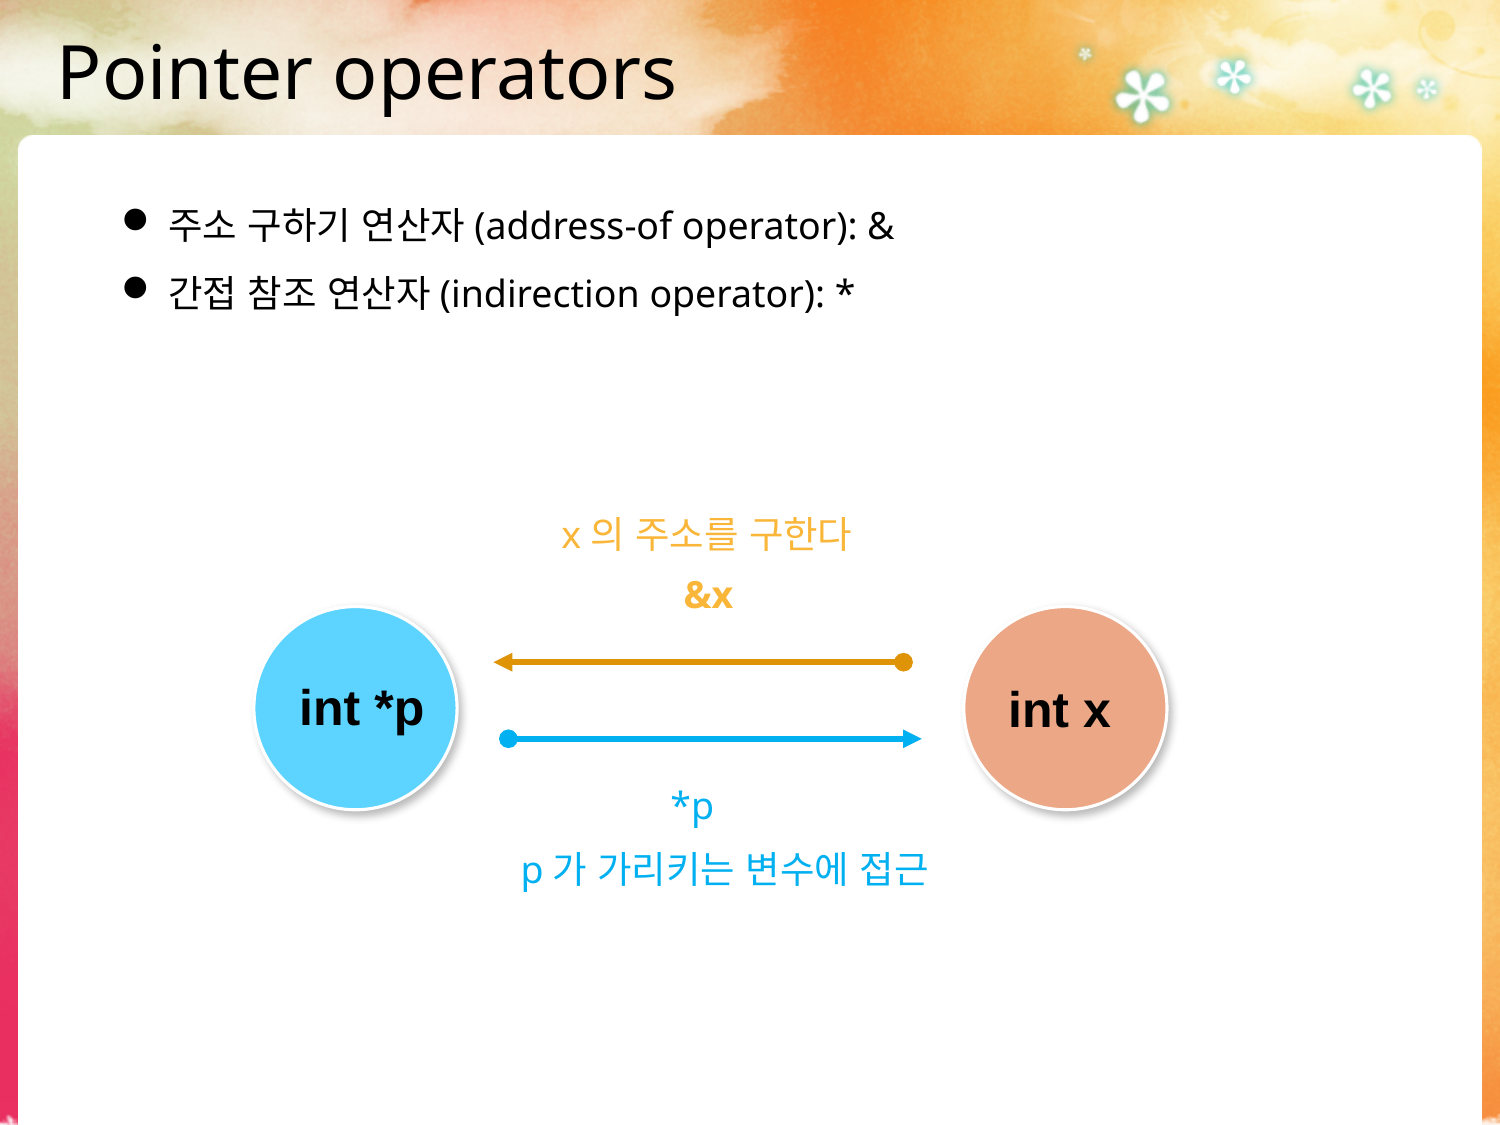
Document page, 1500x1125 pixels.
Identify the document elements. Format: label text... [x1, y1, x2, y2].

text_box 주소 구하기 연산자(address-of operator): & 간접 참조 연산자(indirection operator): * [106, 172, 910, 323]
text_box [961, 604, 1170, 812]
text_box *p [655, 775, 730, 835]
text_box int x [993, 669, 1127, 745]
text_box x의 주소를 구한다 [546, 503, 868, 564]
text_box int *p [284, 667, 440, 743]
text_box &x [668, 564, 749, 624]
text_box [251, 604, 460, 812]
title Pointer operators [22, 17, 1373, 122]
text_box p가 가리키는 변수에 접근 [505, 838, 944, 899]
picture [0, 0, 1500, 1125]
